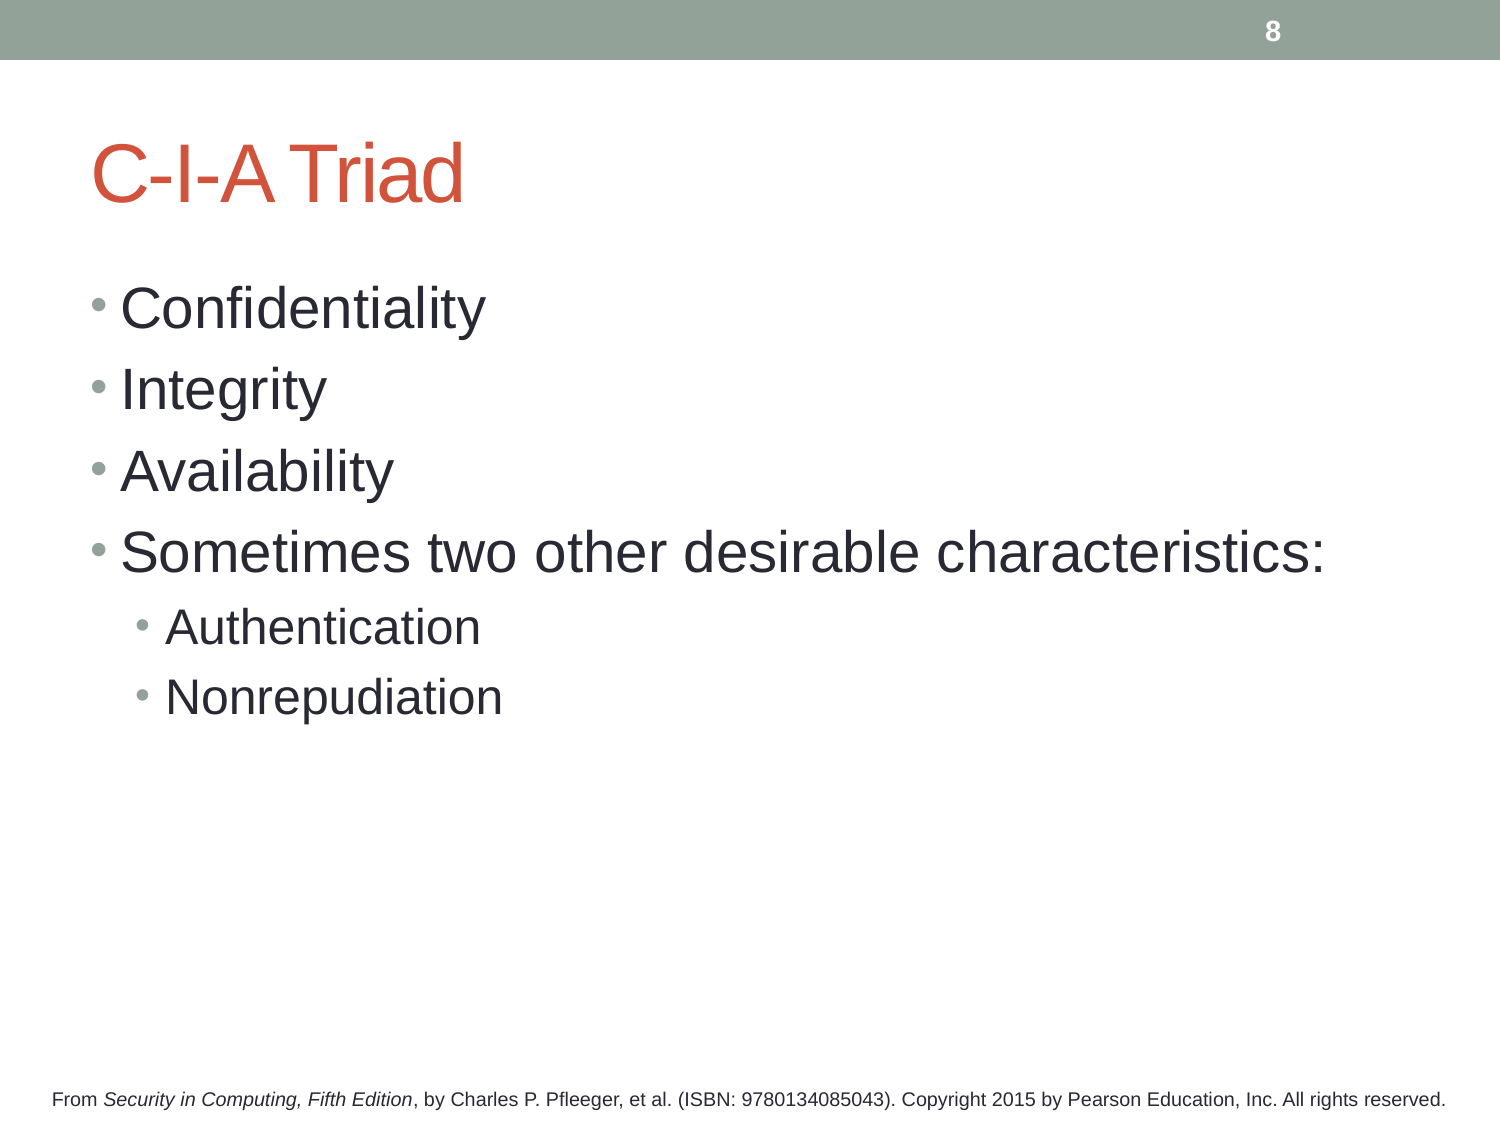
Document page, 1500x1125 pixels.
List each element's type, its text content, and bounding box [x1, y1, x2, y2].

slide_number 8 [1250, 3, 1425, 57]
footer From Security in Computing, Fifth Edition, by Charles P. Pfleeger, et al. (ISBN: 9780134085043). Copyright 2015 by Pearson Education, Inc. All rights reserved. [0, 1072, 1500, 1125]
list Confidentiality Integrity Availability Sometimes two other desirable characteristics: Authentication Nonrepudiation [75, 262, 1425, 1063]
title C-I-A Triad [75, 87, 1425, 250]
